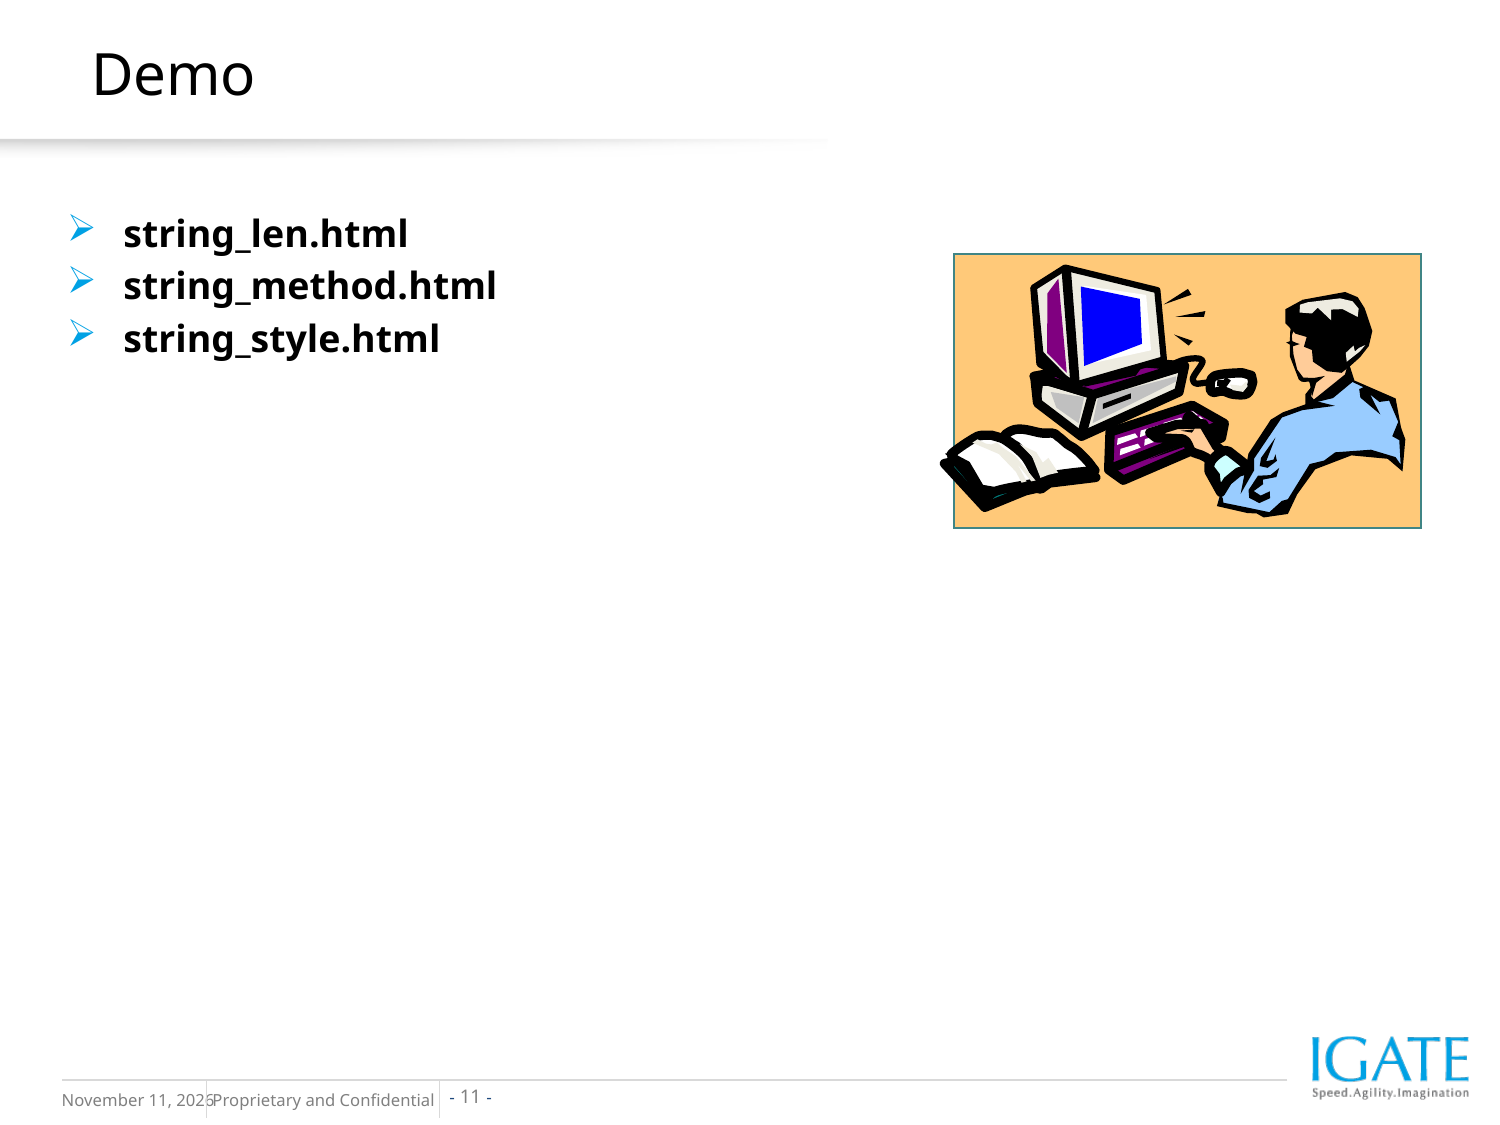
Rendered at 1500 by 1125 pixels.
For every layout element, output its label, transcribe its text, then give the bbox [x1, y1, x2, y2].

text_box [944, 253, 1422, 528]
text_box string_len.html string_method.html string_style.html [52, 202, 850, 1027]
text_box Demo [76, 20, 1414, 138]
picture [0, 112, 919, 174]
picture [1304, 1028, 1475, 1105]
